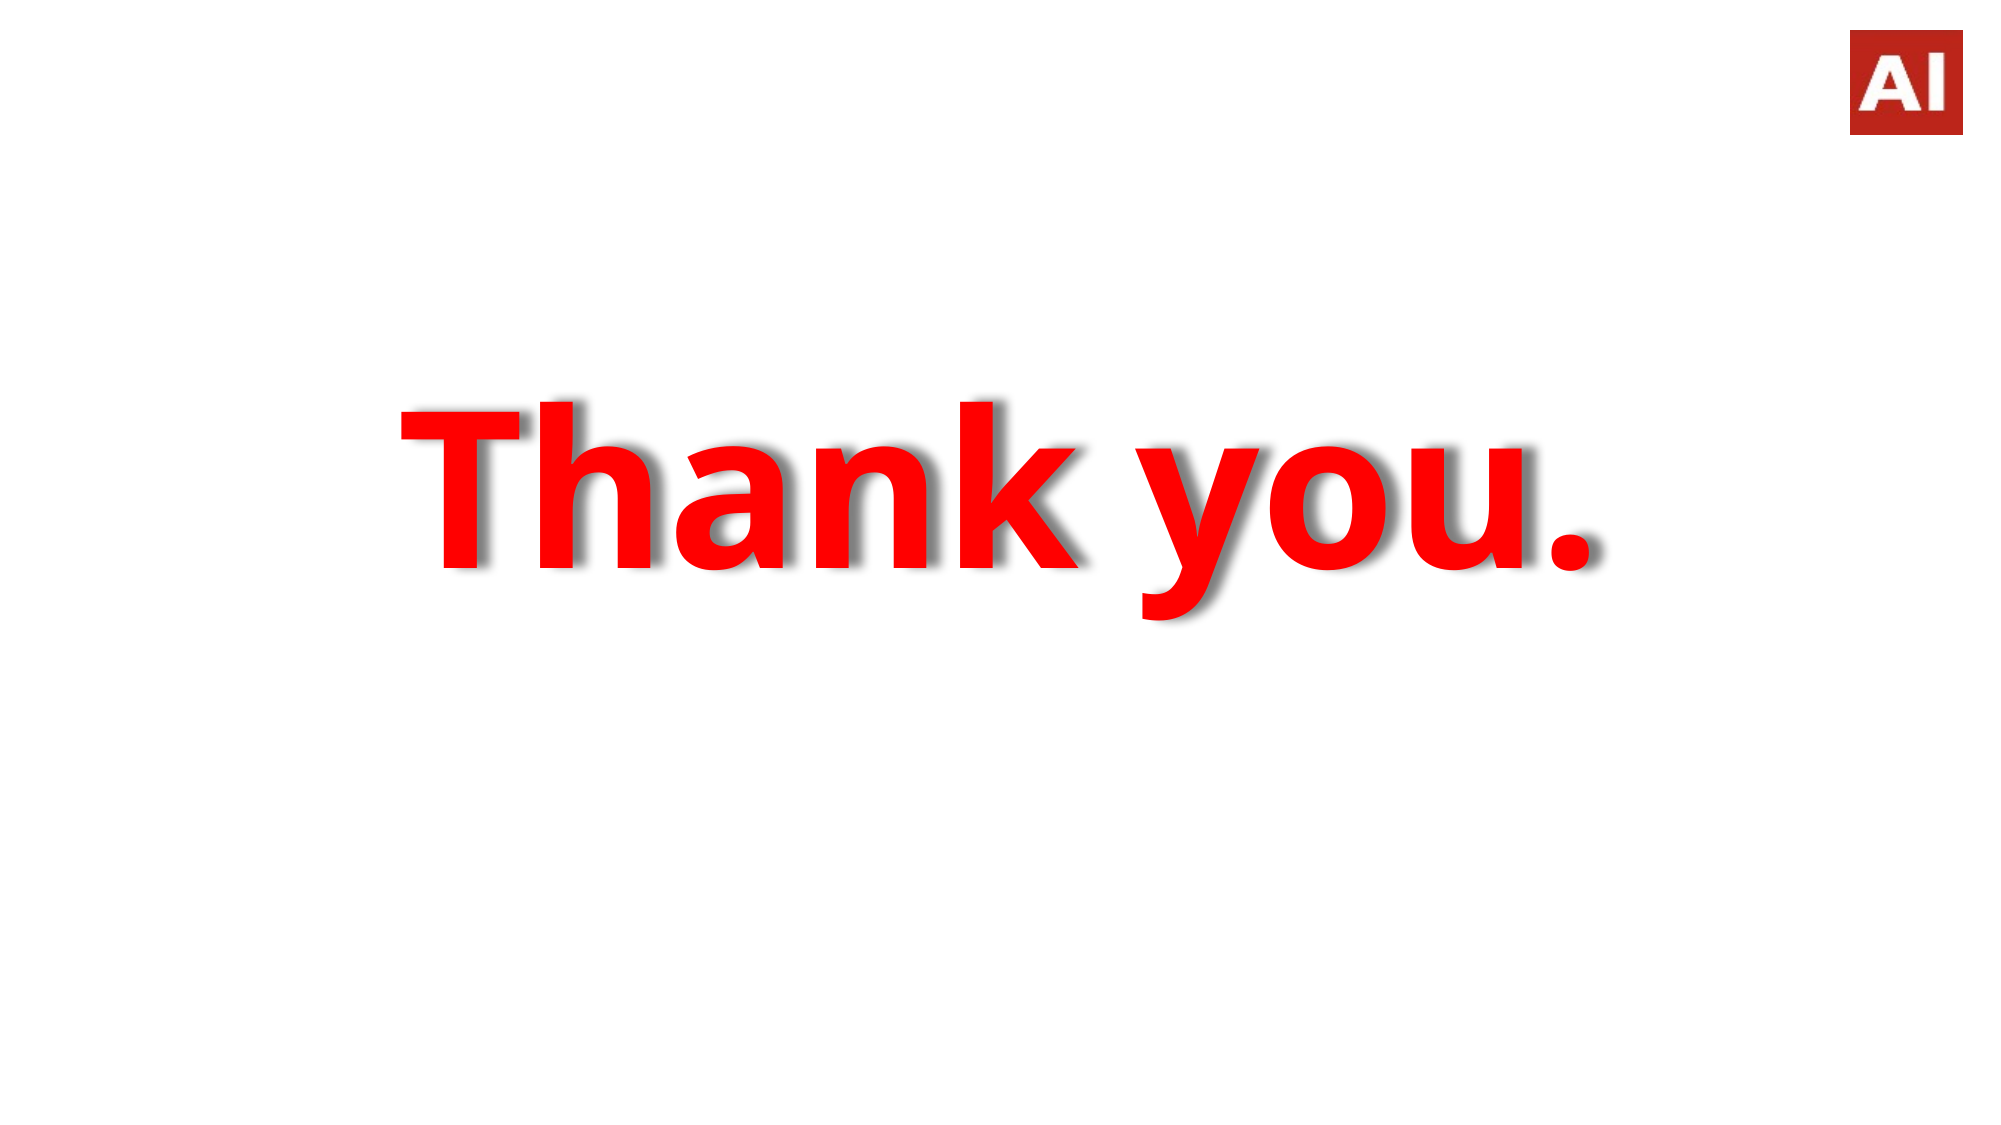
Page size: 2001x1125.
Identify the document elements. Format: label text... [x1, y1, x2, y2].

title Thank you. [249, 231, 1750, 623]
picture [1850, 30, 1964, 135]
